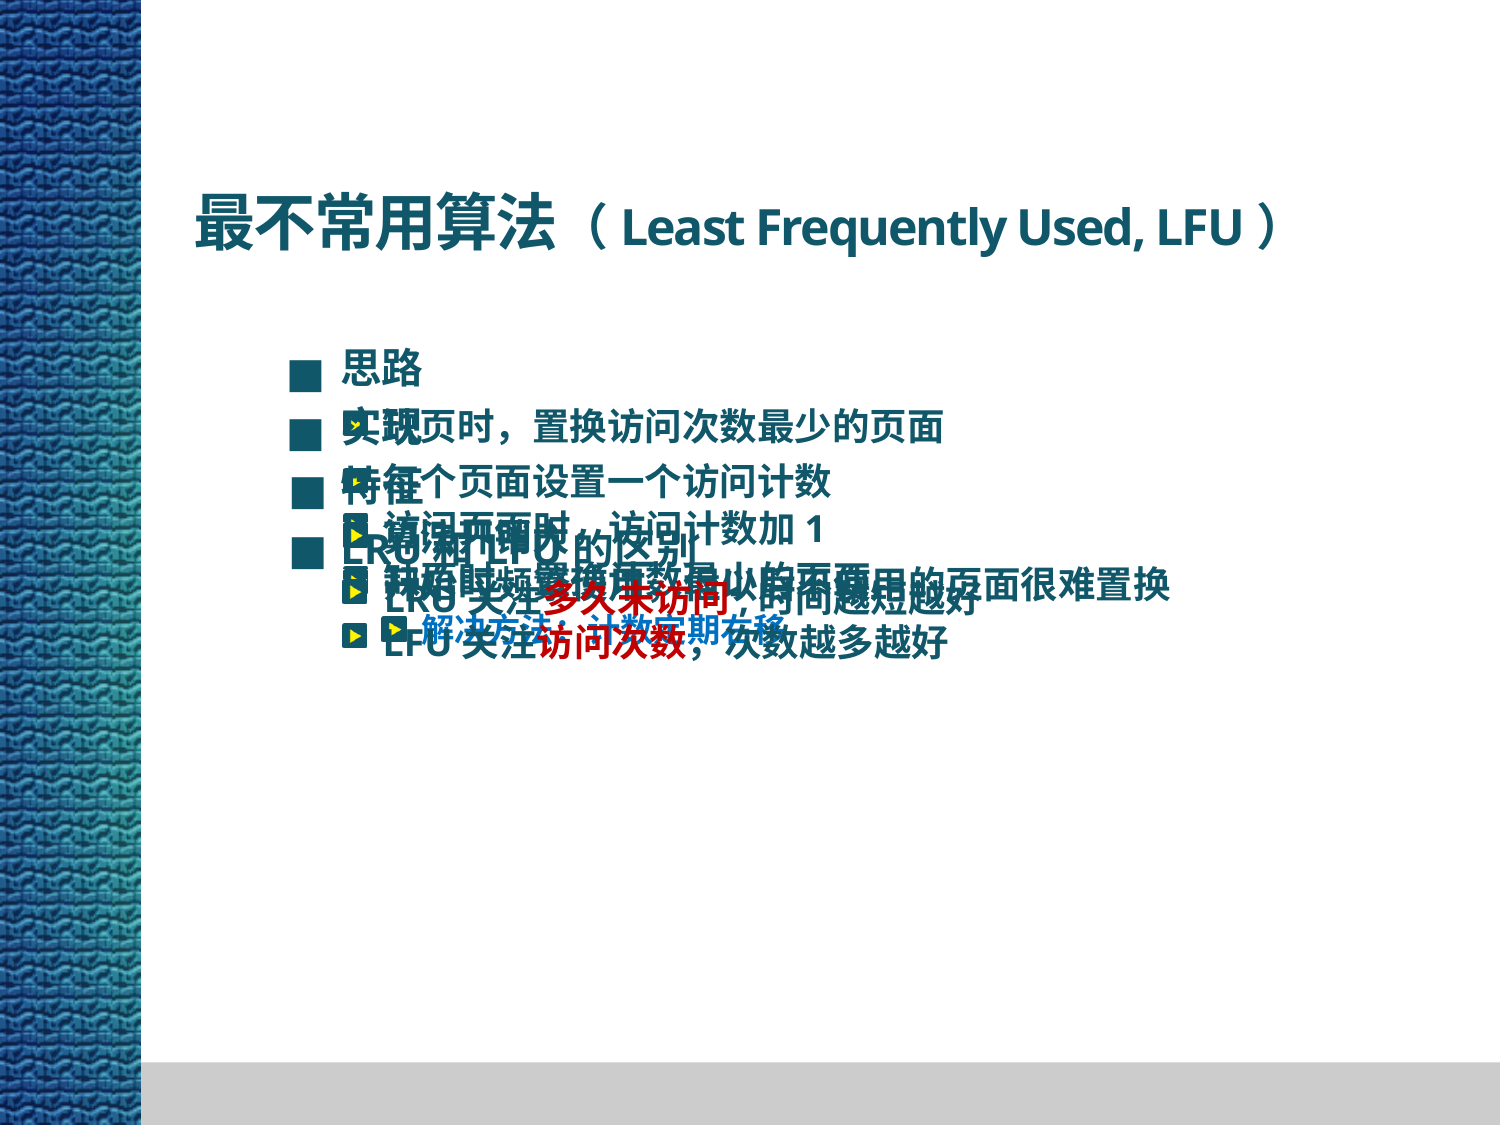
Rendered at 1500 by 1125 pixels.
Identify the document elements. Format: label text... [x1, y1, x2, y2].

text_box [273, 514, 801, 582]
picture [0, 0, 141, 175]
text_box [270, 337, 555, 396]
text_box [560, 395, 1083, 457]
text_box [341, 567, 1012, 673]
picture [0, 266, 141, 1125]
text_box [342, 449, 918, 504]
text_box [273, 455, 567, 514]
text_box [342, 506, 1211, 658]
text_box 最不常用算法（Least Frequently Used, LFU） [0, 175, 1500, 266]
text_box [270, 396, 555, 457]
